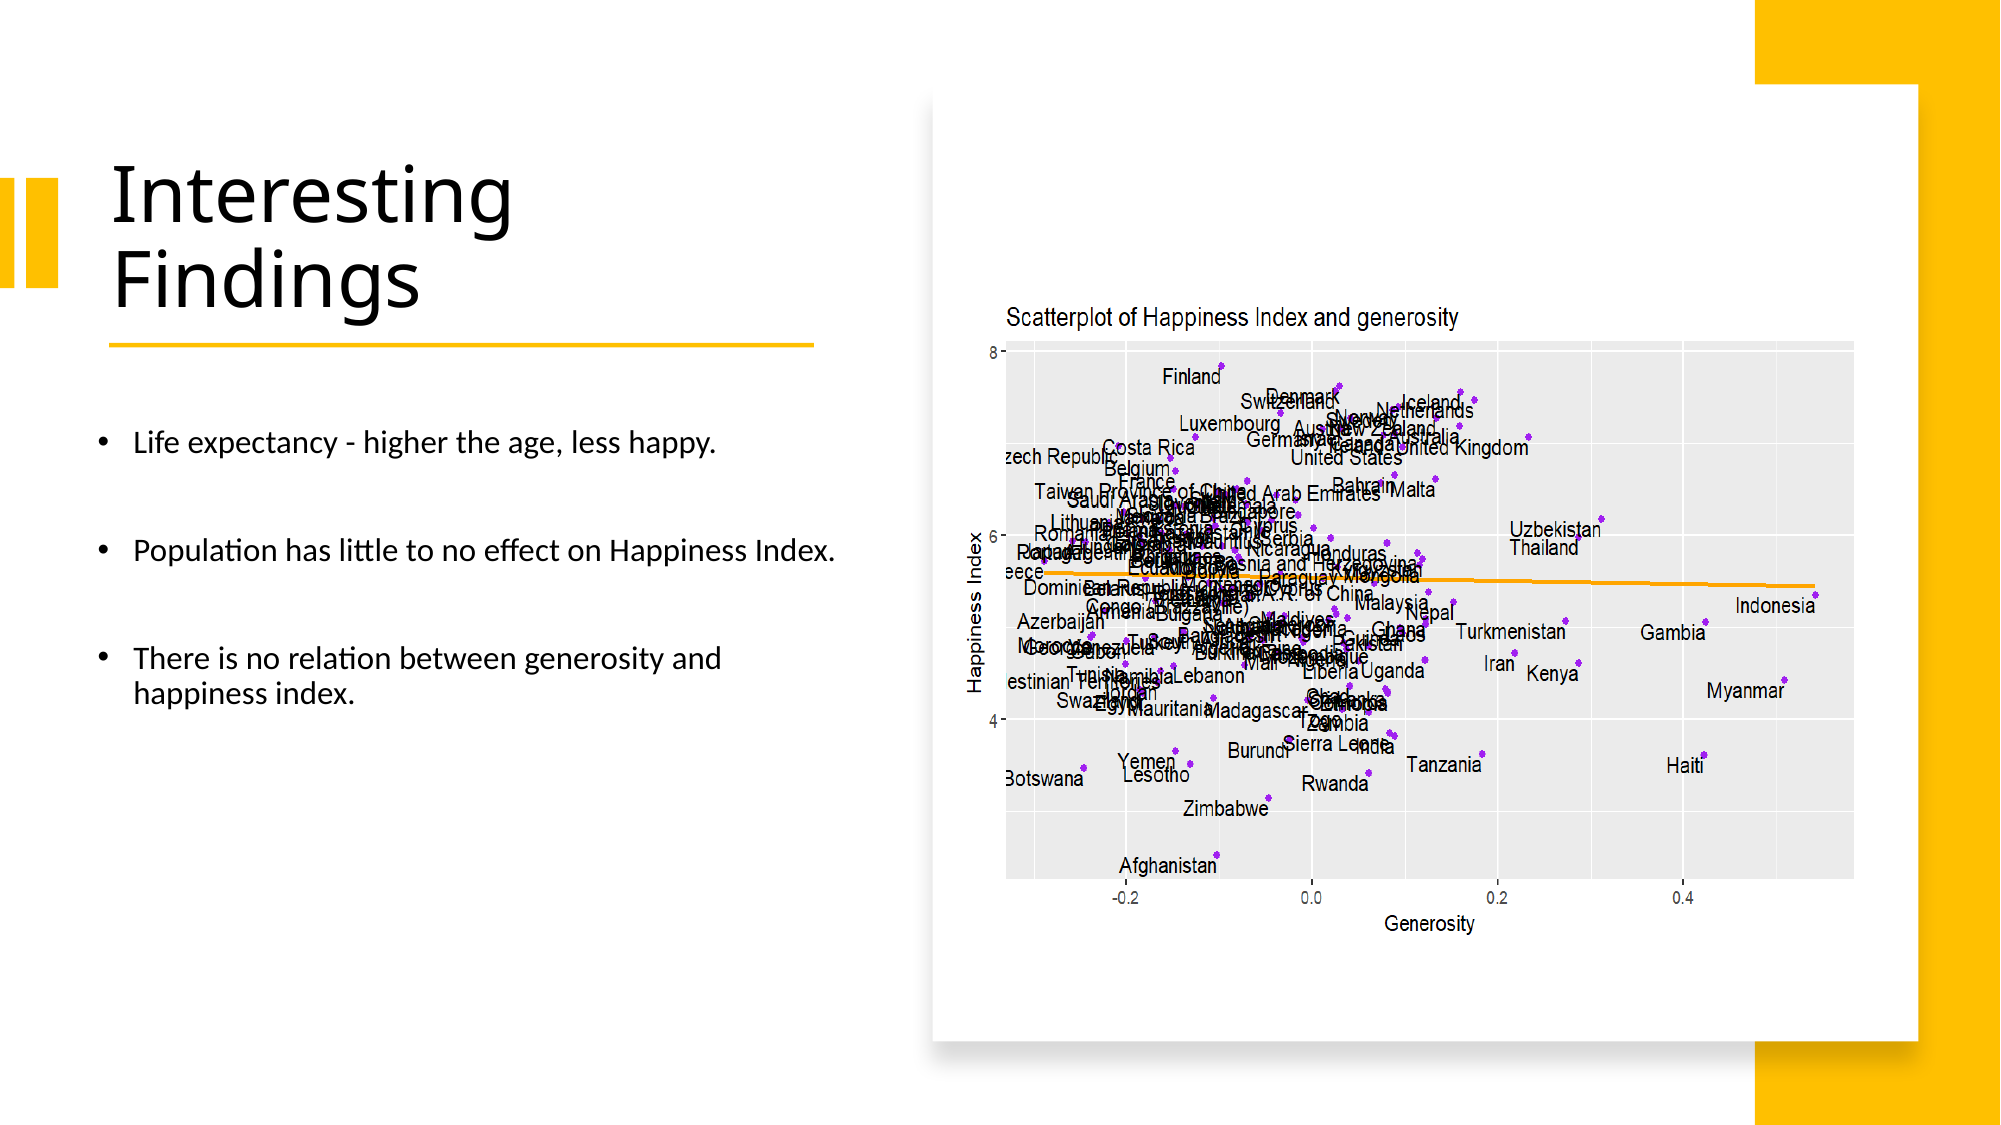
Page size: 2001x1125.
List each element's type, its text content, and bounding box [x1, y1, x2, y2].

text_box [0, 177, 59, 289]
text_box [1754, 0, 2000, 1125]
picture [953, 286, 1891, 947]
text_box [108, 342, 815, 348]
text_box [932, 83, 1919, 1042]
text_box Life expectancy - higher the age, less happy. Population has little to no effect on Happiness Index. There is no relation between generosity and happiness index. [82, 417, 859, 755]
text_box [0, 0, 1754, 1125]
title Interesting Findings [96, 147, 845, 333]
